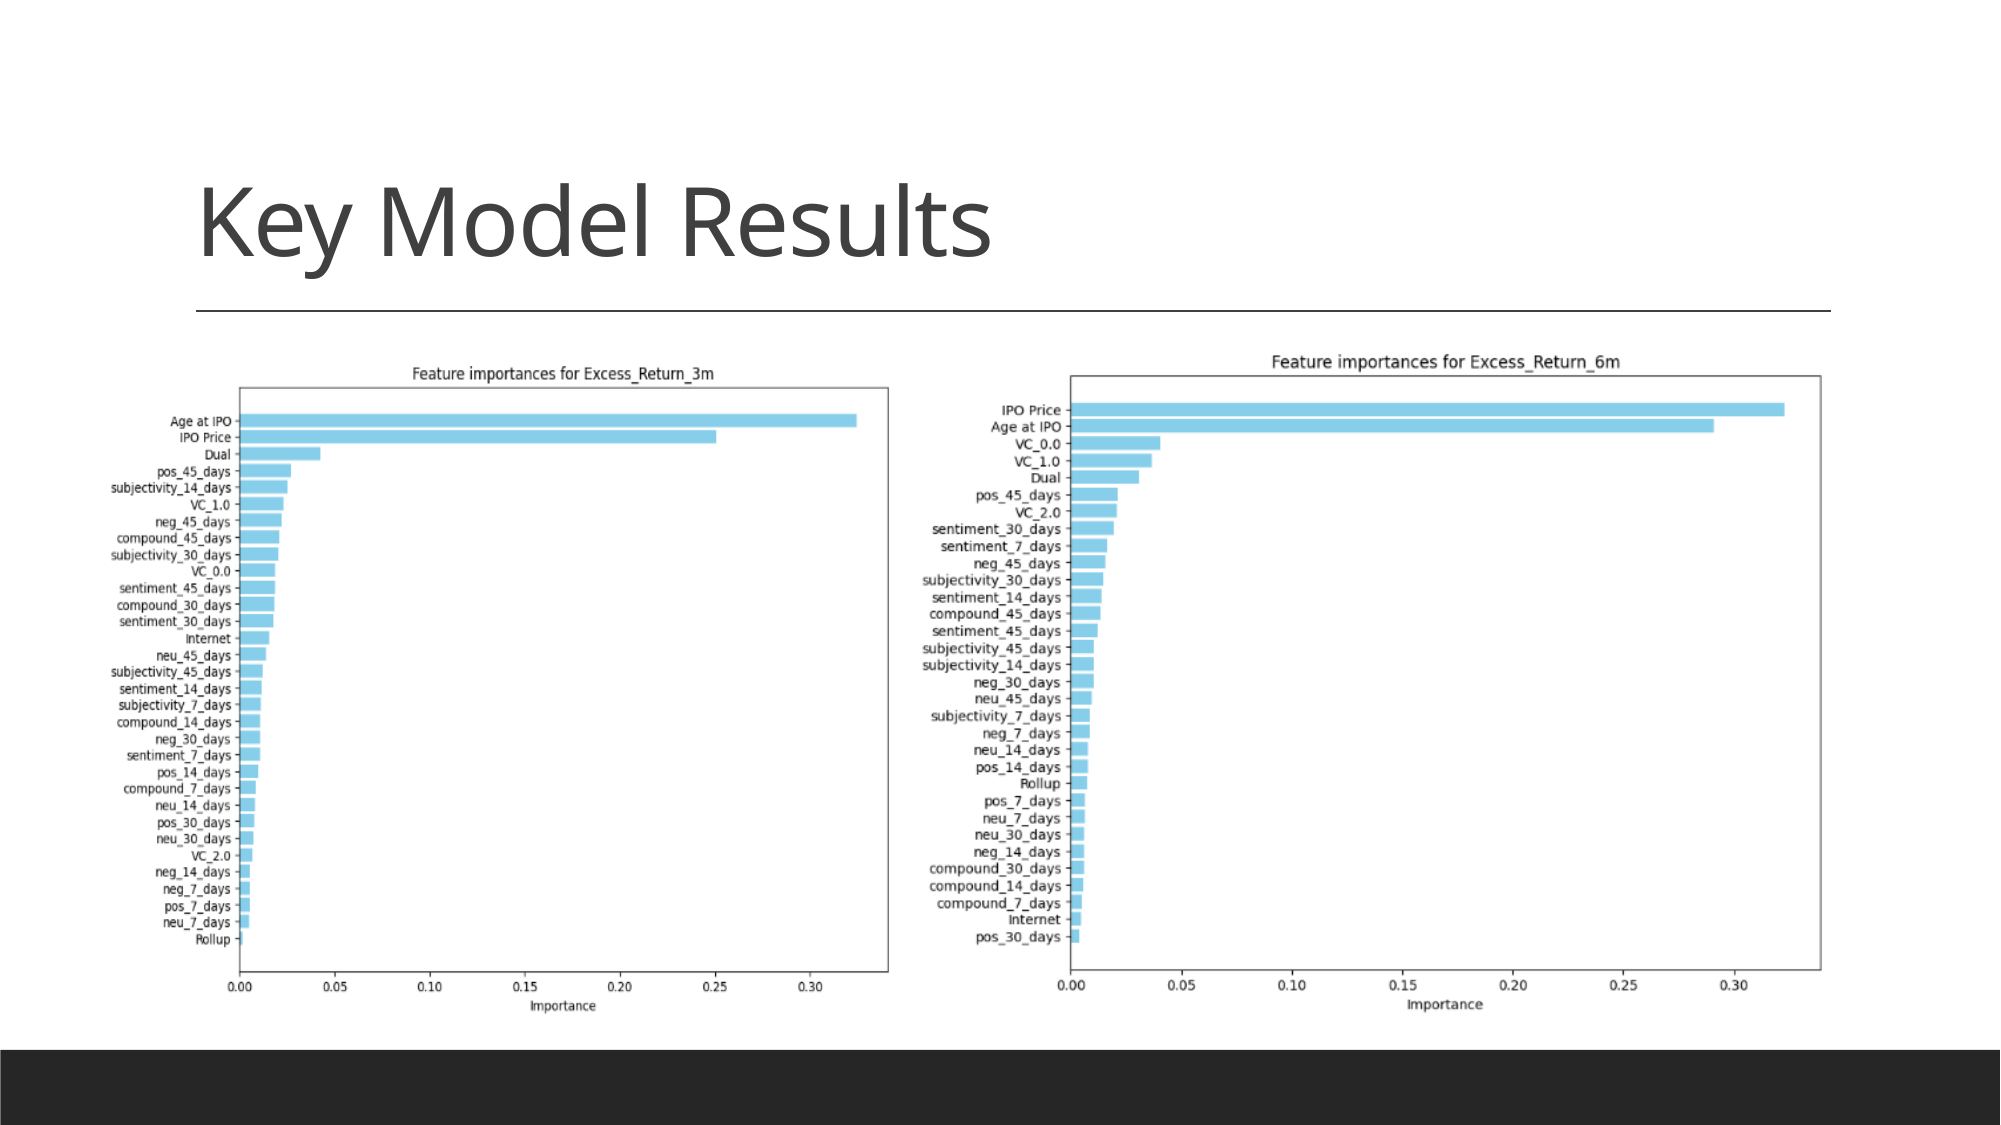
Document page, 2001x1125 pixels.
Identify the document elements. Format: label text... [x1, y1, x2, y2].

title Key Model Results [180, 47, 1830, 285]
picture [912, 344, 1831, 1022]
picture [101, 356, 896, 1023]
